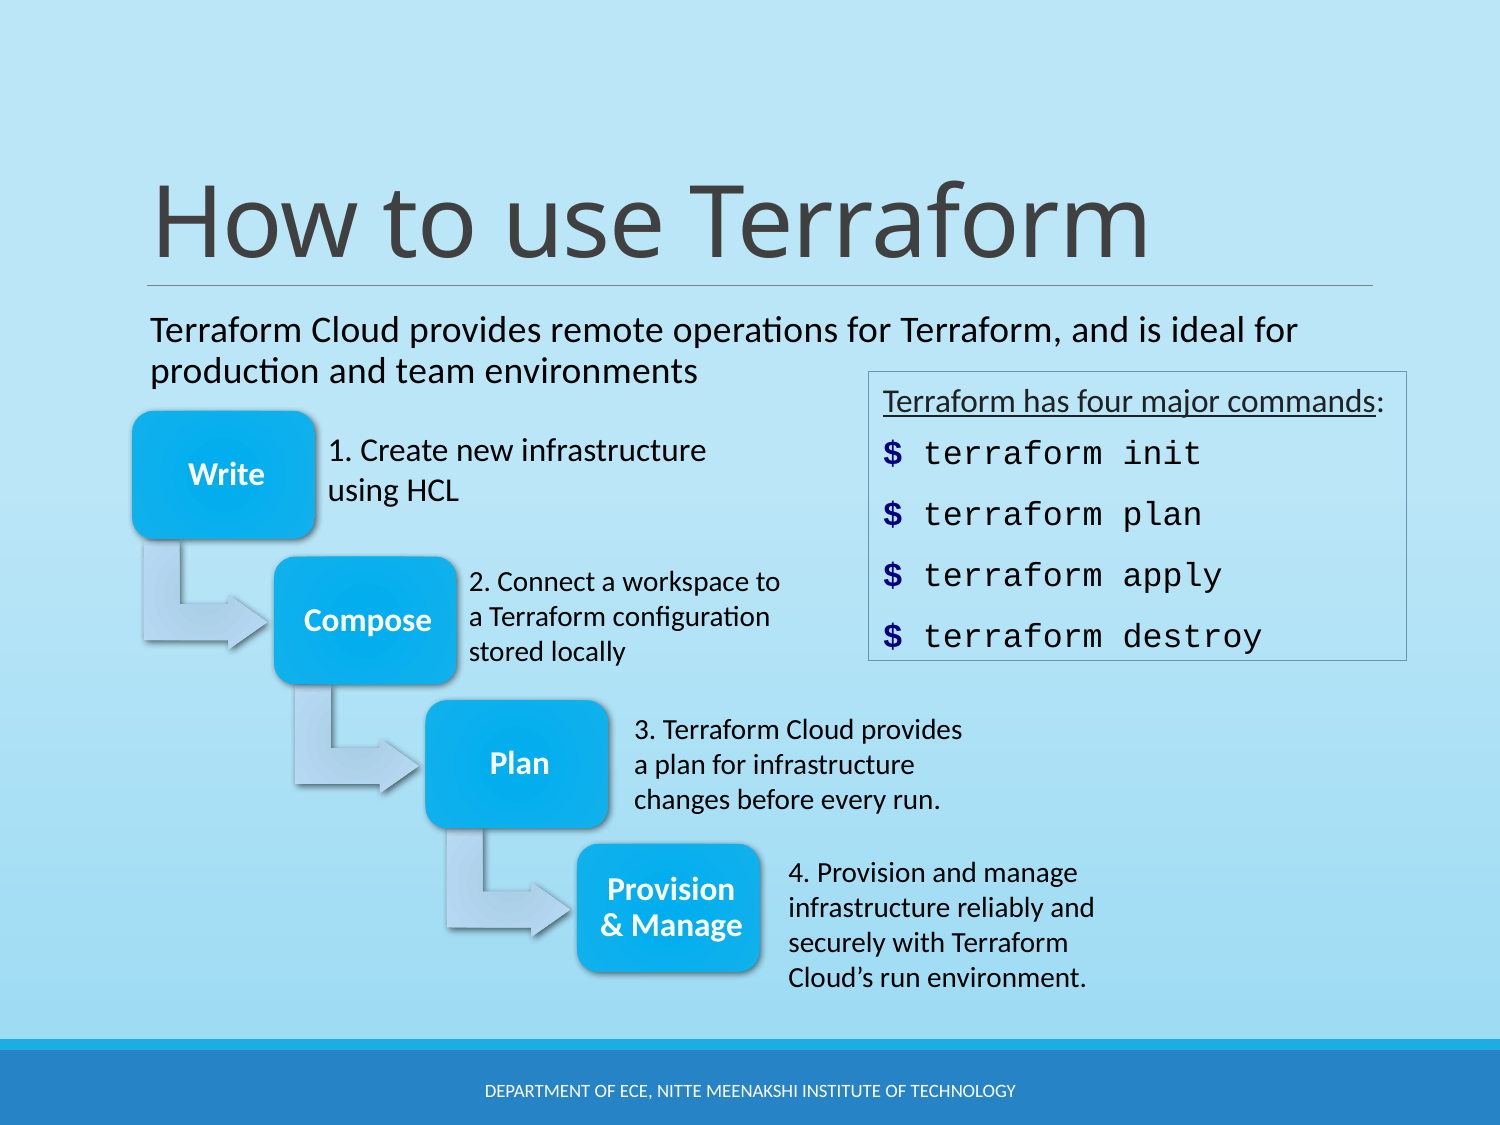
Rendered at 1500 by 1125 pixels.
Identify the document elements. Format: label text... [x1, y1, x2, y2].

text_box 3. Terraform Cloud provides a plan for infrastructure changes before every run. [826, 703, 998, 823]
title How to use Terraform [135, 47, 1373, 285]
list Terraform Cloud provides remote operations for Terraform, and is ideal for production and team environments [135, 302, 1373, 433]
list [64, 409, 818, 976]
footer Department of ECE, Nitte Meenakshi Institute of Technology [453, 1059, 1047, 1120]
text_box Terraform has four major commands: $ terraform init $ terraform plan $ terraform apply $ terraform destroy [868, 371, 1407, 661]
text_box 4. Provision and manage infrastructure reliably and securely with Terraform Cloud’s run environment. [773, 845, 1117, 1001]
